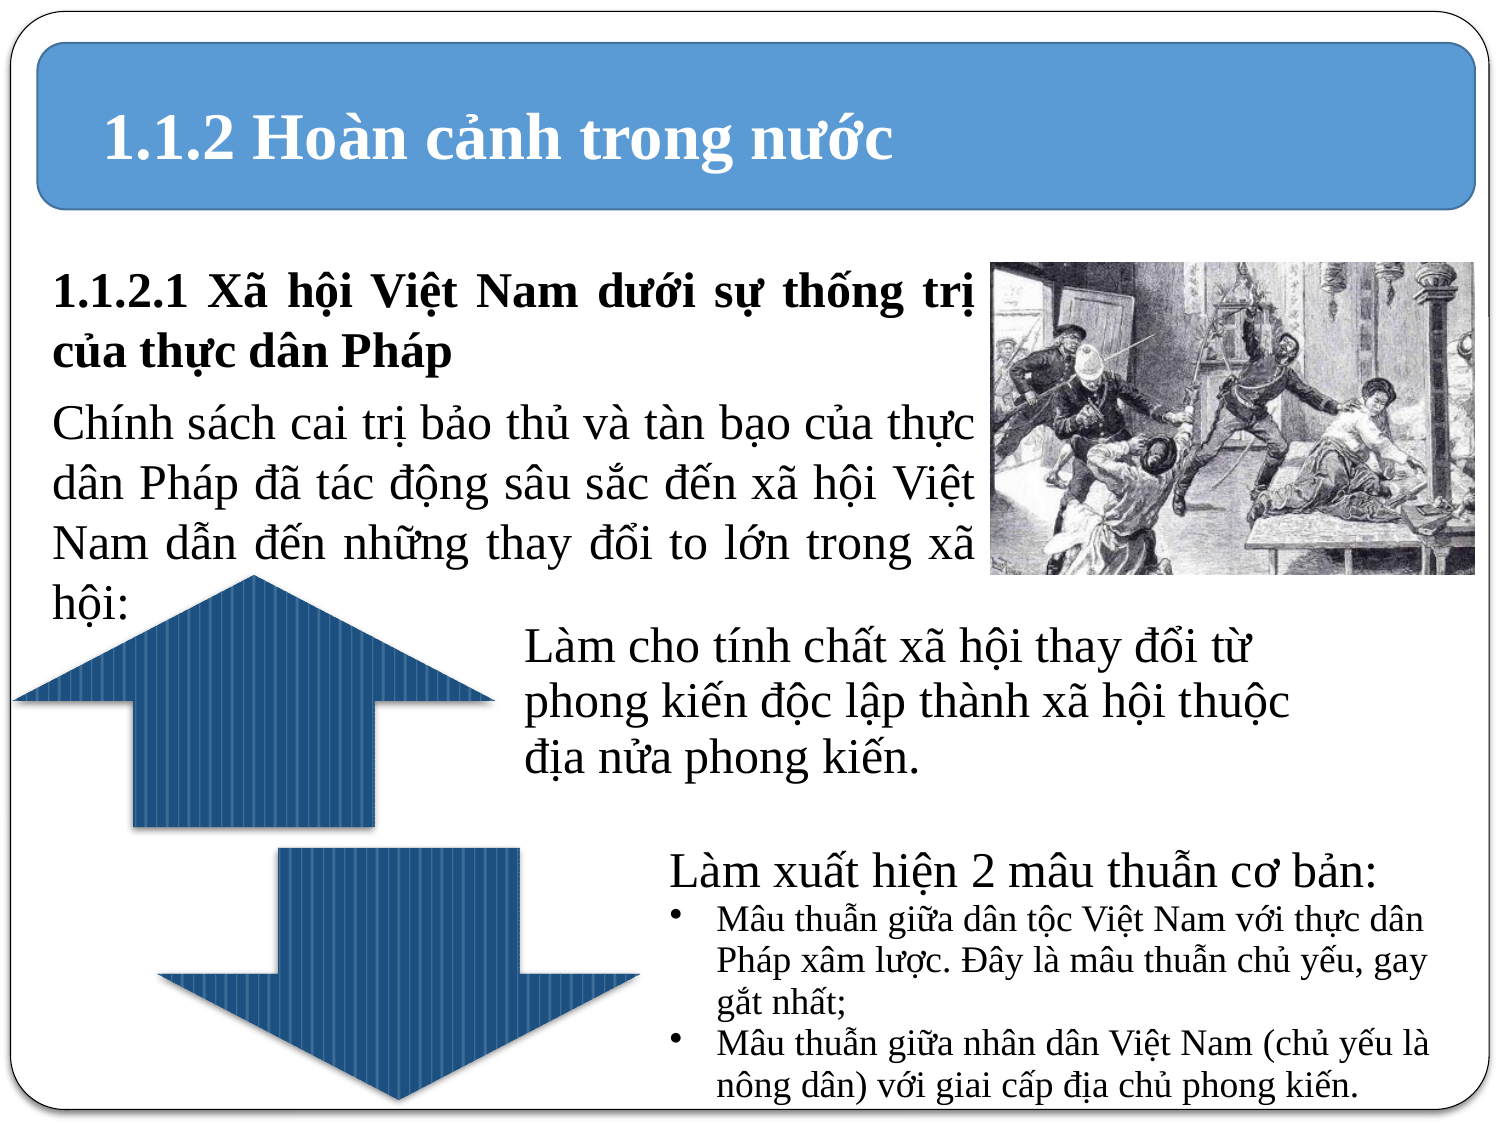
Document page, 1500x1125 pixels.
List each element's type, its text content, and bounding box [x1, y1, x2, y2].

title 1.1.2 Hoàn cảnh trong nước [87, 45, 1463, 188]
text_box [12, 574, 1477, 1101]
list 1.1.2.1 Xã hội Việt Nam dưới sự thống trị của thực dân Pháp Chính sách cai trị bảo thủ và tàn bạo của thực dân Pháp đã tác động sâu sắc đến xã hội Việt Nam dẫn đến những thay đổi to lớn trong xã hội: [37, 249, 991, 573]
picture [990, 262, 1476, 574]
